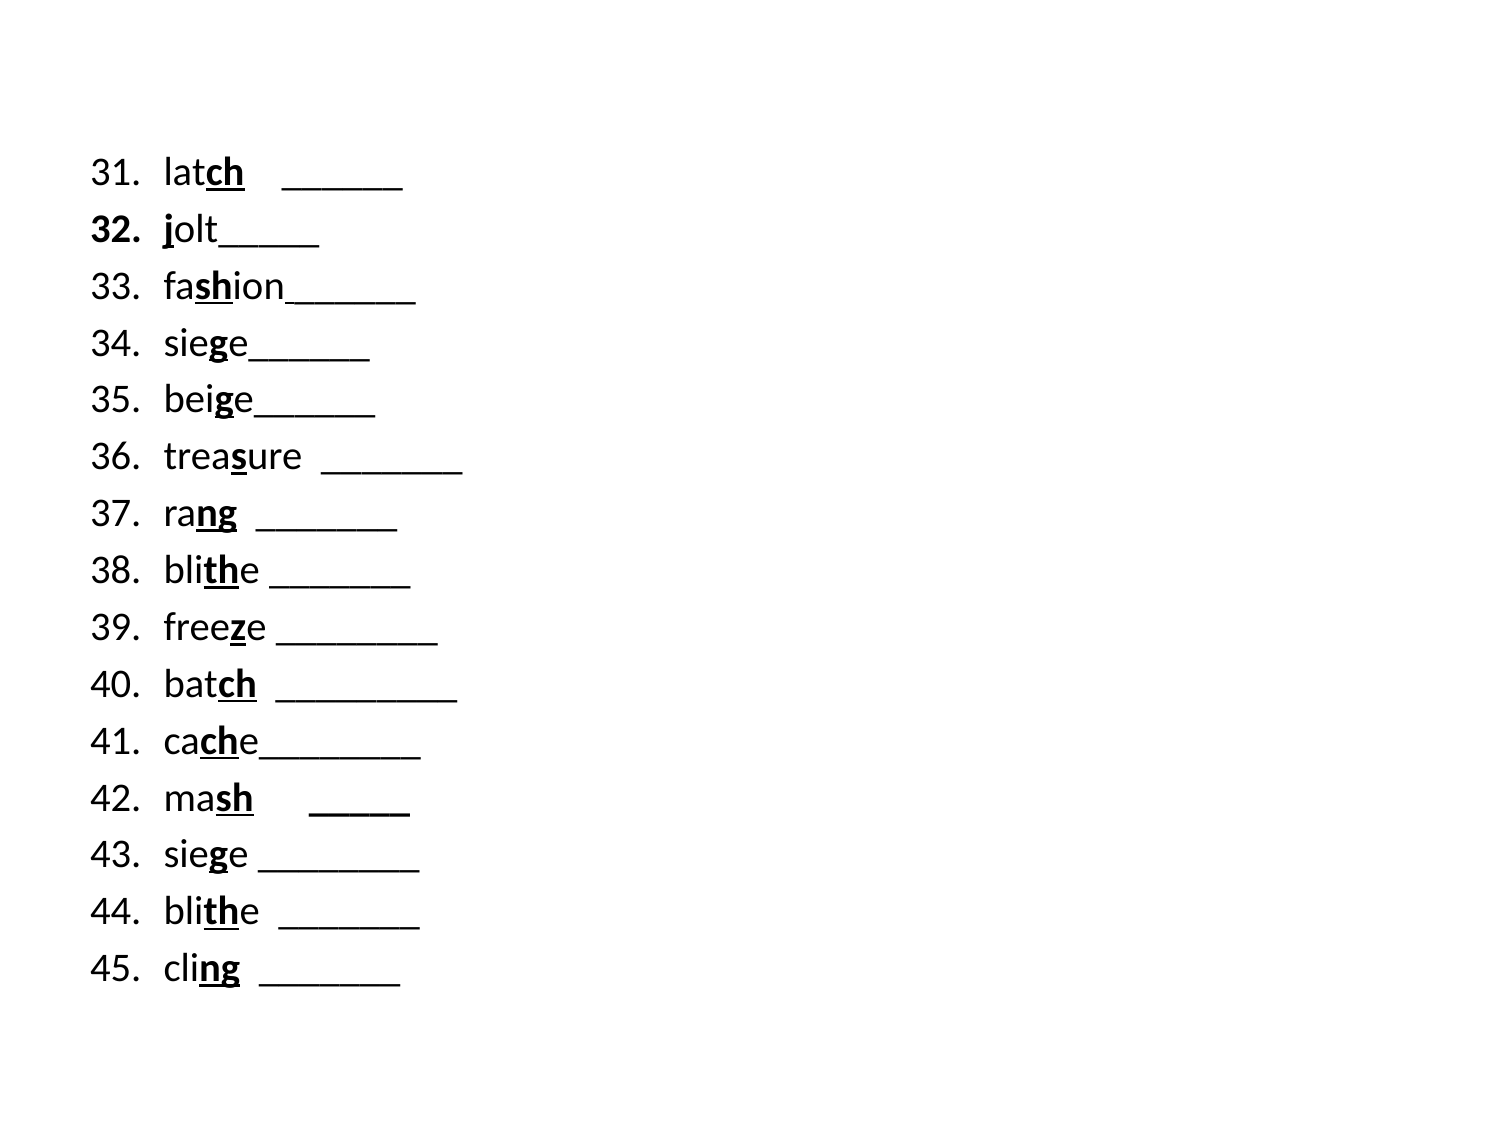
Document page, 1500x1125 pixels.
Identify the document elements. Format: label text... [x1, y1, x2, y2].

list latch ______ jolt_____ fashion ______ siege______ beige______ treasure _______ rang _______ blithe _______ freeze ________ batch _________ cache________ mash _____ siege ________ blithe _______ cling _______ [75, 137, 1425, 1005]
